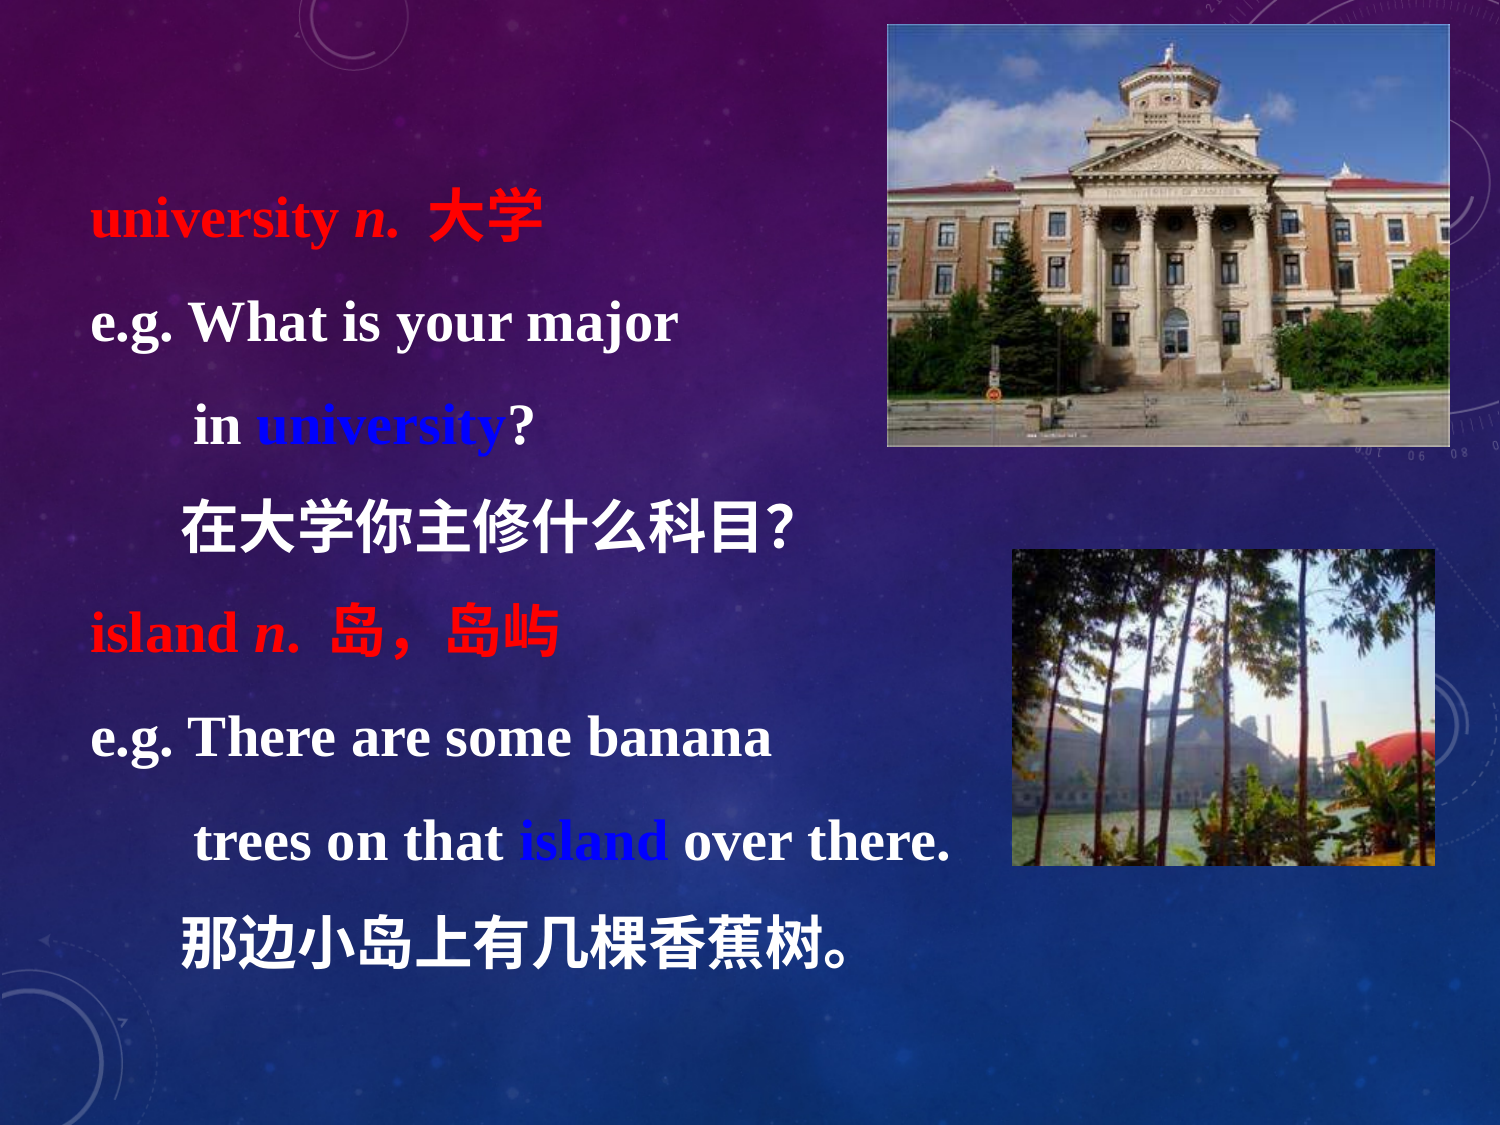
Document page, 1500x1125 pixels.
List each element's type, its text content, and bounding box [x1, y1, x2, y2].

picture [0, 0, 1500, 1125]
list university n. 大学 e.g. What is your major in university? 在大学你主修什么科目？ island n. 岛，岛屿 e.g. There are some banana trees on that island over there. 那边小岛上有几棵香蕉树。 [75, 149, 1425, 988]
